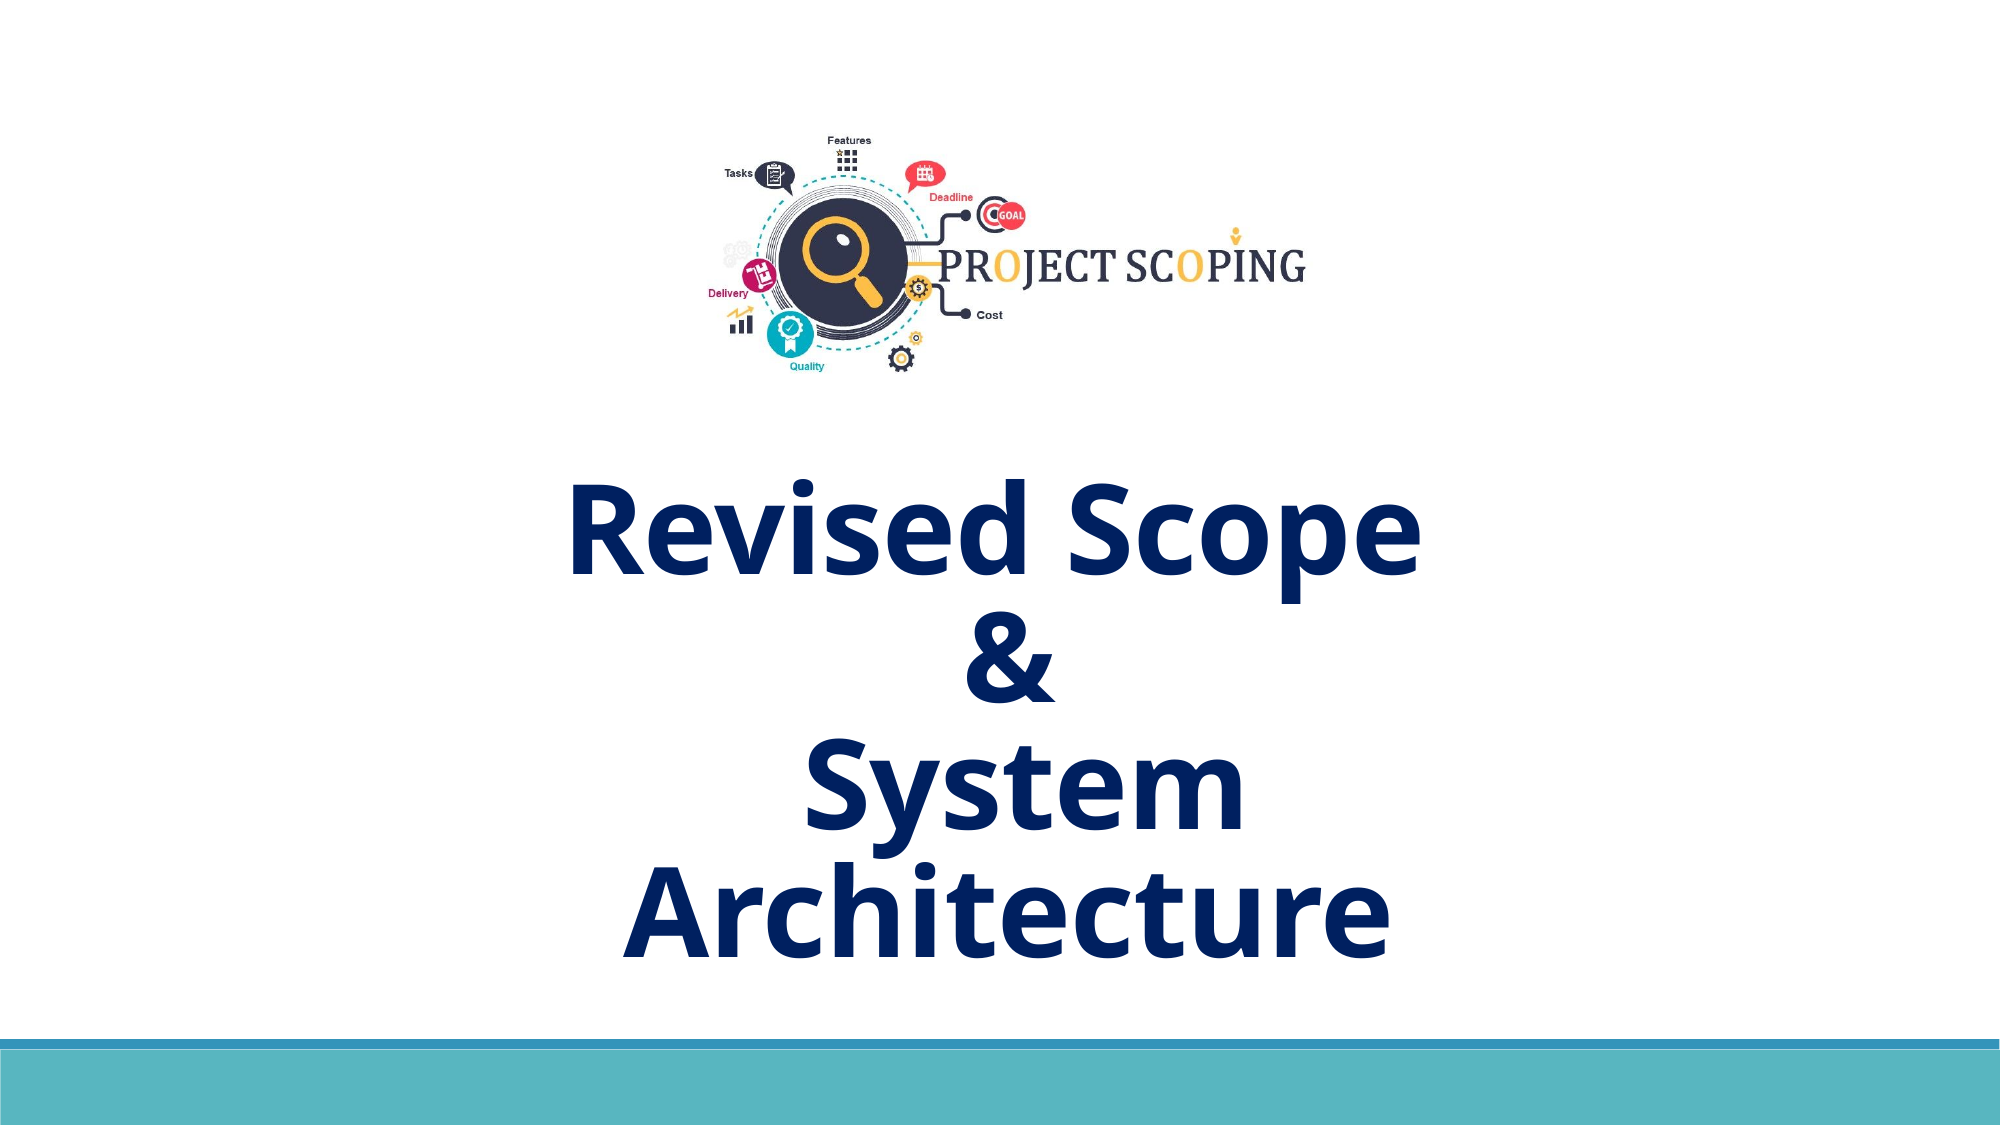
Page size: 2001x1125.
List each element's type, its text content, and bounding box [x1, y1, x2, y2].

picture [695, 109, 1323, 403]
text_box Revised Scope & System Architecture [357, 465, 1662, 683]
